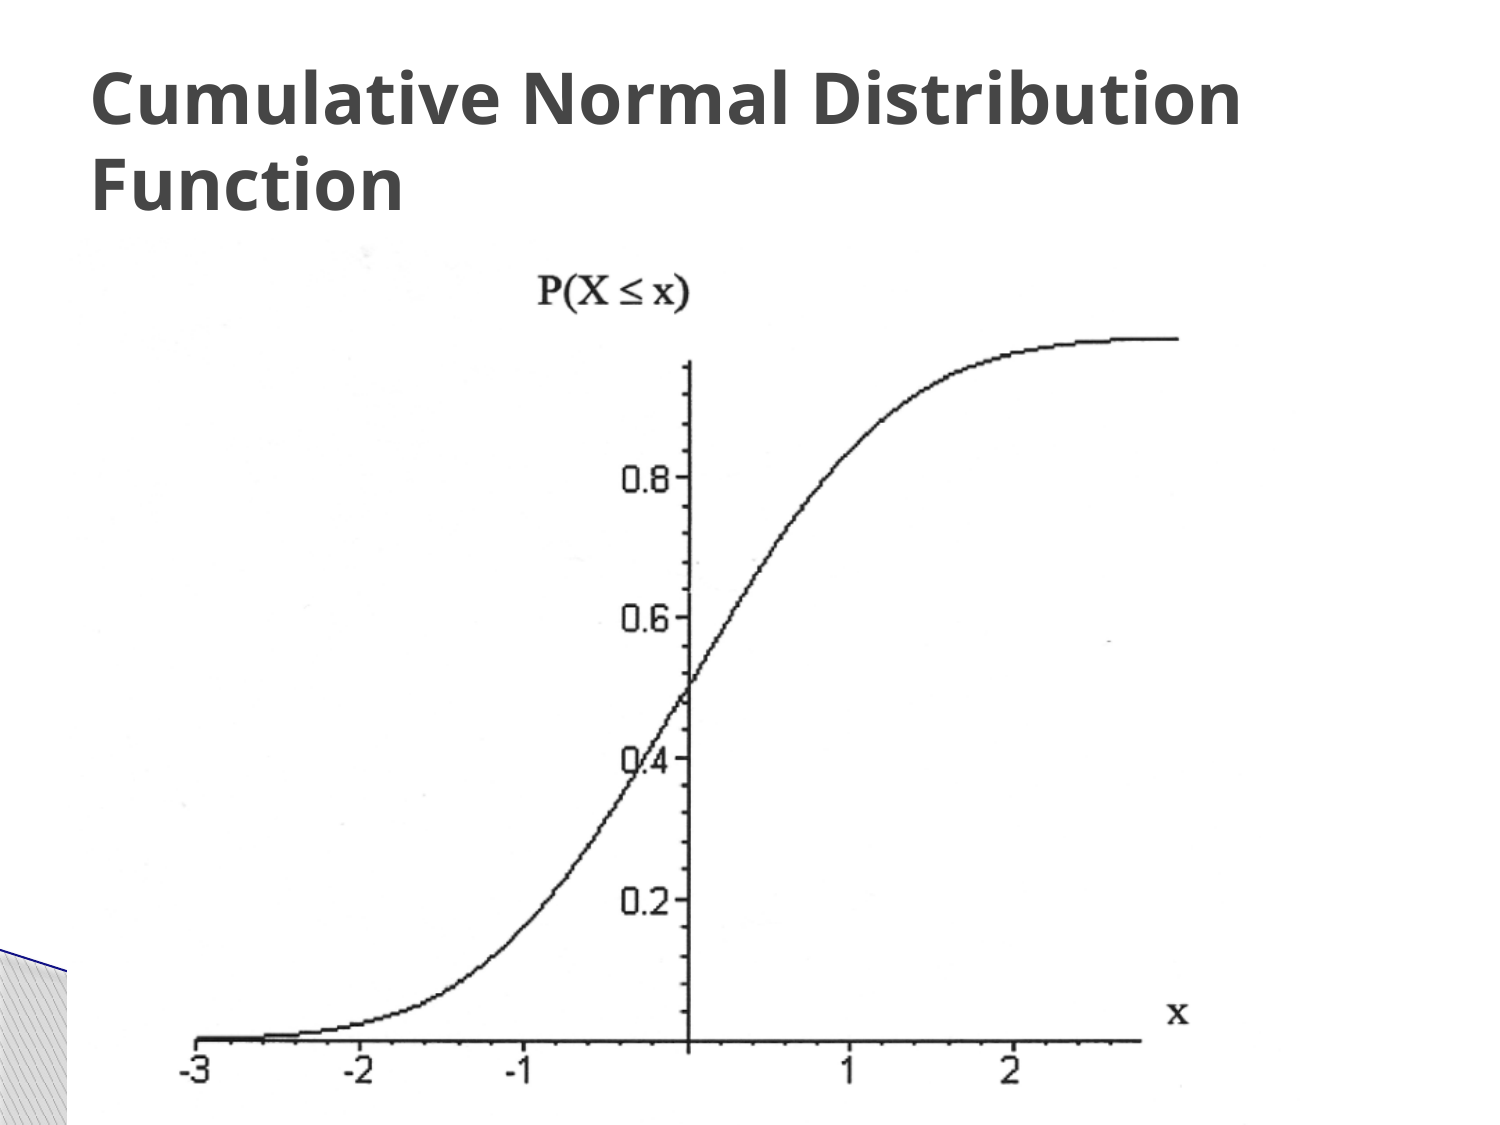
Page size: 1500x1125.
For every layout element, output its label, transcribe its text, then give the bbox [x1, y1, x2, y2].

title Cumulative Normal Distribution Function [75, 45, 1425, 233]
picture [67, 237, 1316, 1125]
